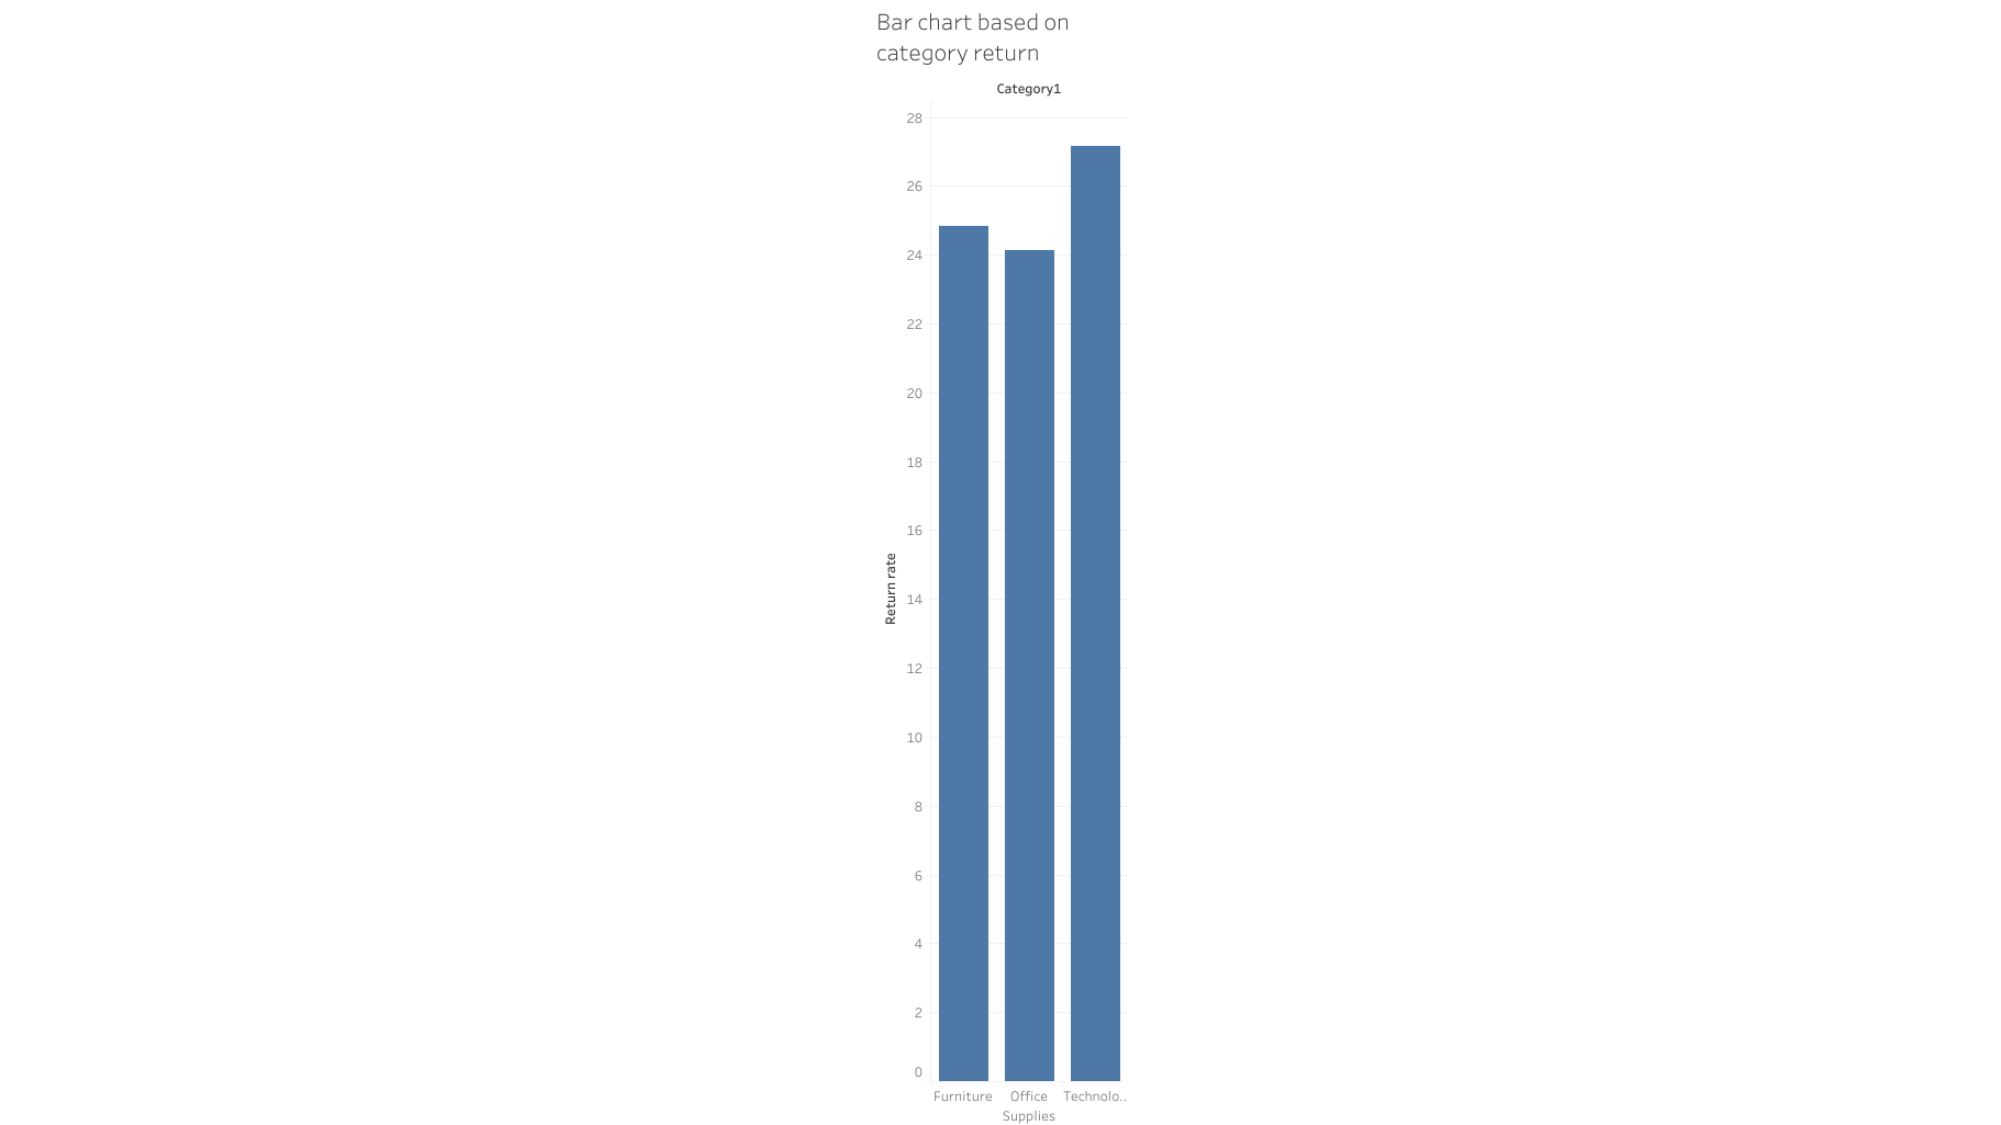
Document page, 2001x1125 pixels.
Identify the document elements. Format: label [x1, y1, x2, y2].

picture [872, 0, 1128, 1125]
